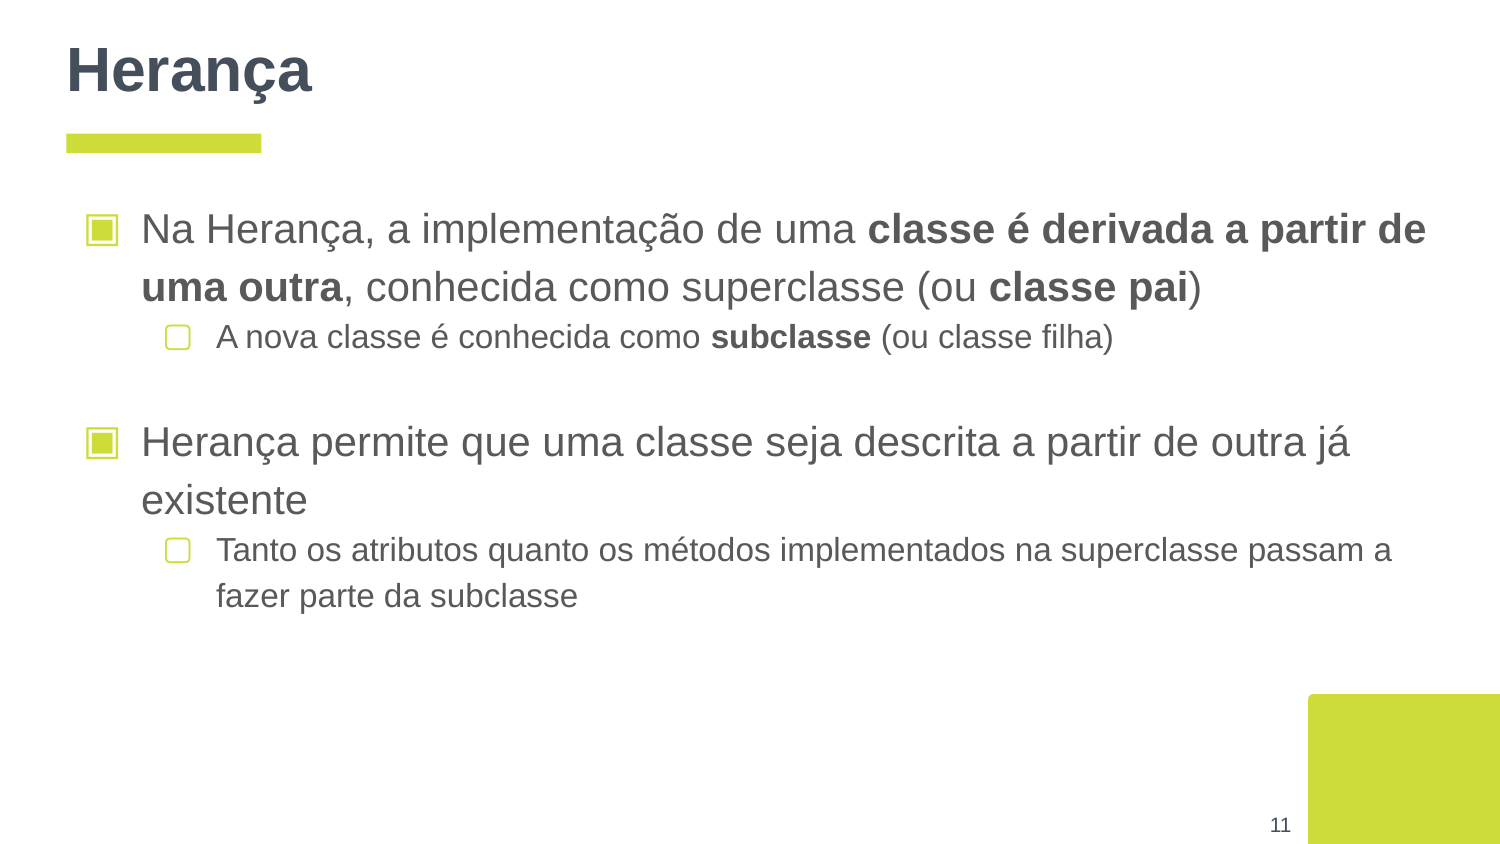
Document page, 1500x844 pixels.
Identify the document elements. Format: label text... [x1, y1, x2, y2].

slide_number ‹#› [1216, 791, 1307, 844]
list Na Herança, a implementação de uma classe é derivada a partir de uma outra, conhecida como superclasse (ou classe pai) A nova classe é conhecida como subclasse (ou classe filha) Herança permite que uma classe seja descrita a partir de outra já existente Tanto os atributos quanto os métodos implementados na superclasse passam a fazer parte da subclasse [51, 179, 1449, 835]
title Herança [51, 0, 1449, 134]
